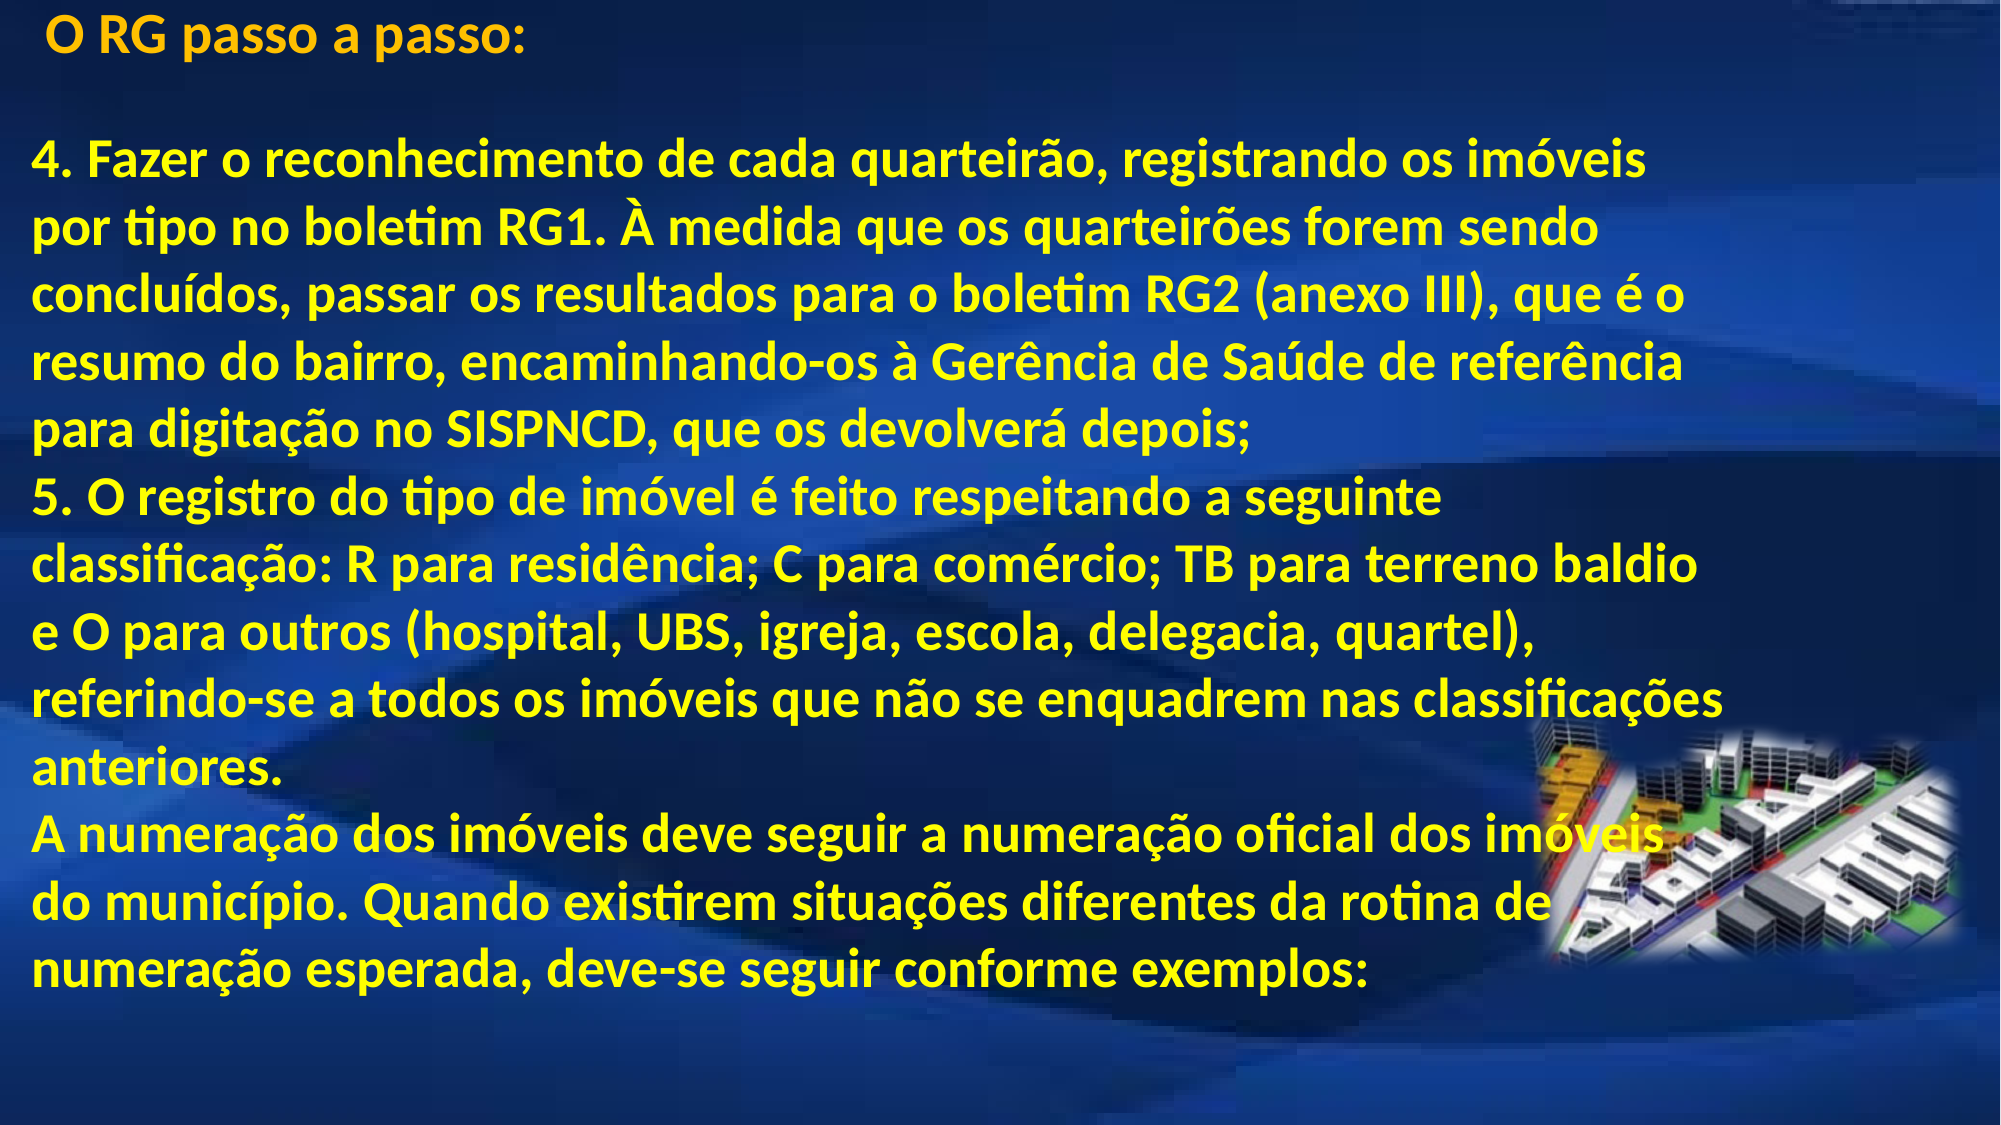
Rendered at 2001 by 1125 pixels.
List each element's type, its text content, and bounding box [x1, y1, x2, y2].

text_box 4. Fazer o reconhecimento de cada quarteirão, registrando os imóveis por tipo no boletim RG1. À medida que os quarteirões forem sendo concluídos, passar os resultados para o boletim RG2 (anexo III), que é o resumo do bairro, encaminhando-os à Gerência de Saúde de referência para digitação no SISPNCD, que os devolverá depois; 5. O registro do tipo de imóvel é feito respeitando a seguinte classificação: R para residência; C para comércio; TB para terreno baldio e O para outros (hospital, UBS, igreja, escola, delegacia, quartel), referindo-se a todos os imóveis que não se enquadrem nas classificações anteriores. A numeração dos imóveis deve seguir a numeração oficial dos imóveis do município. Quando existirem situações diferentes da rotina de numeração esperada, deve-se seguir conforme exemplos: [16, 113, 1746, 1007]
picture [0, 0, 2001, 1125]
text_box O RG passo a passo: [31, 0, 543, 73]
